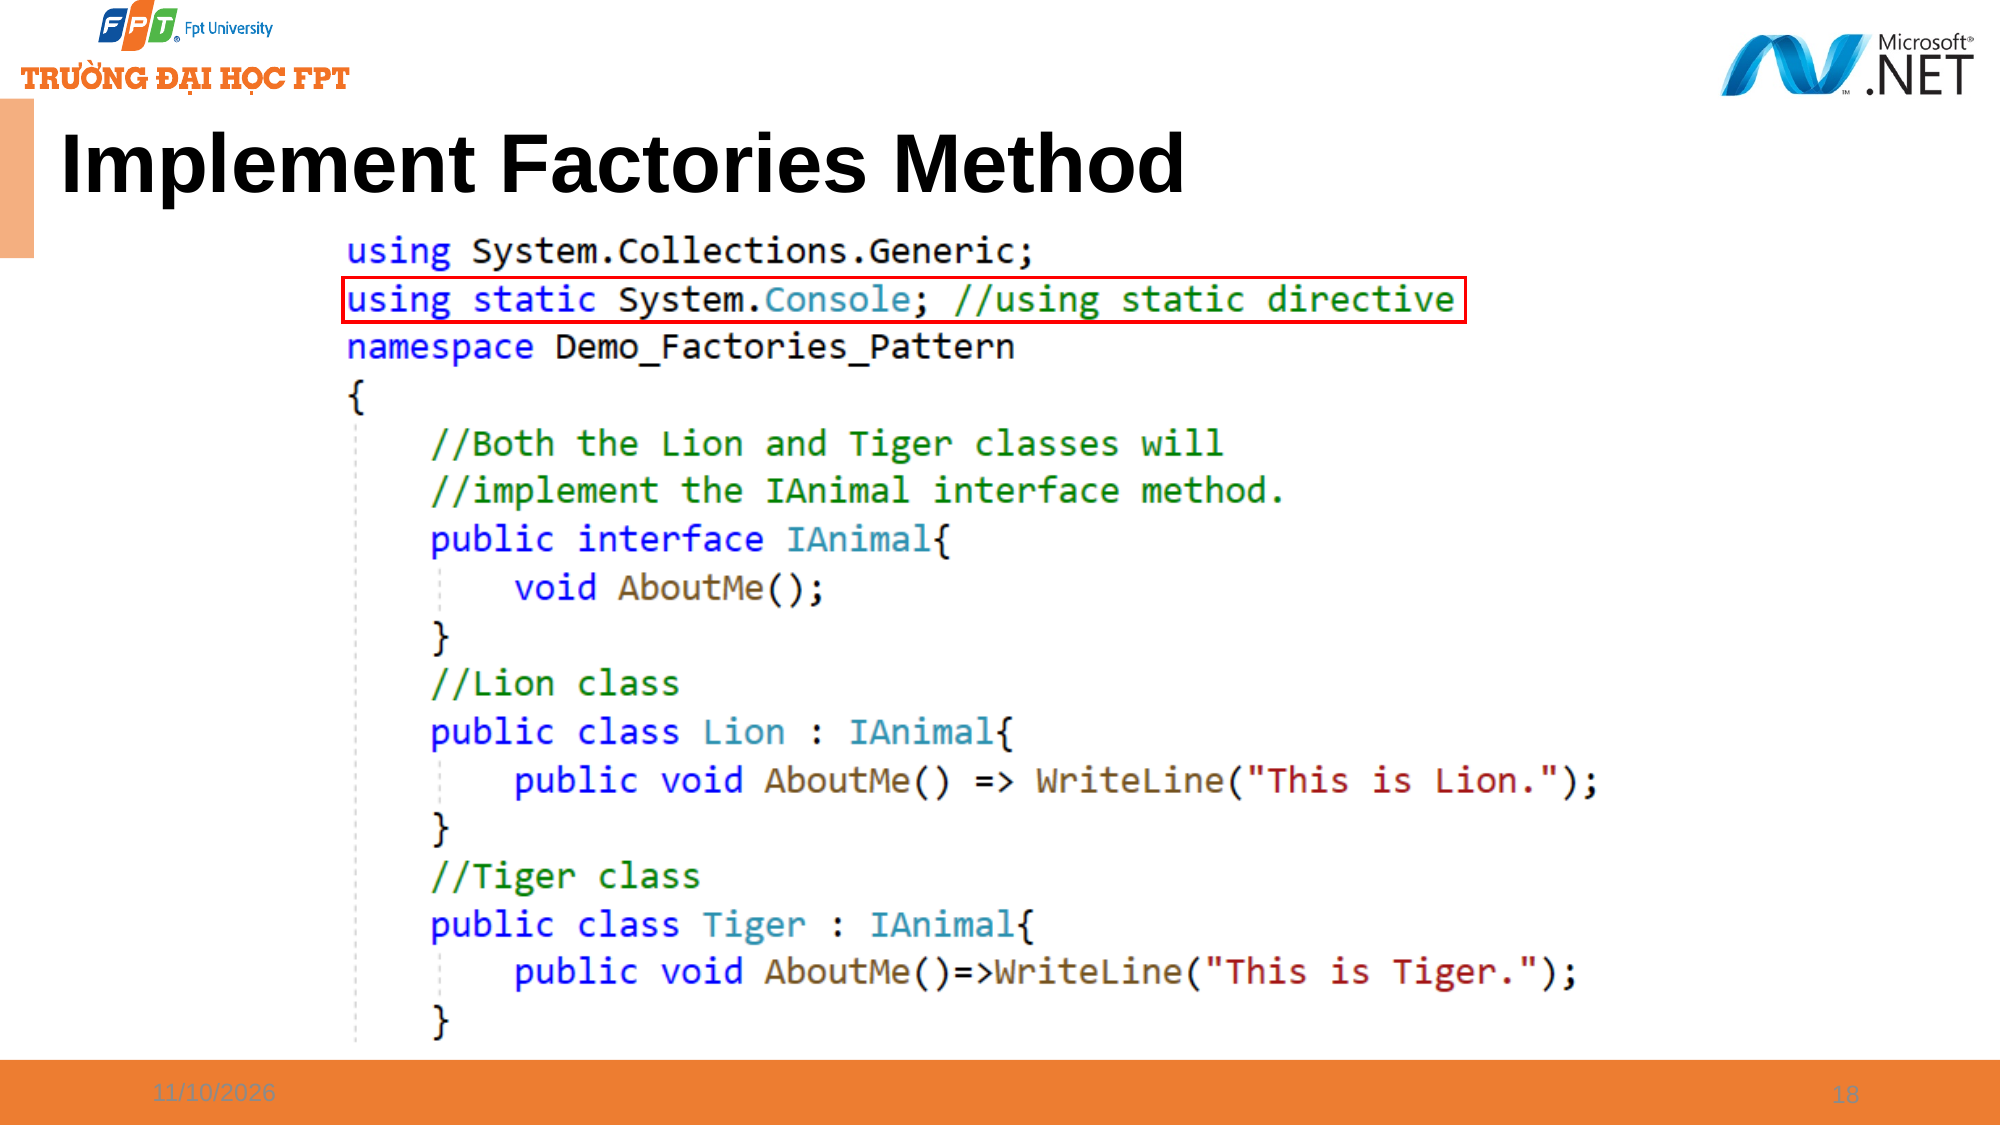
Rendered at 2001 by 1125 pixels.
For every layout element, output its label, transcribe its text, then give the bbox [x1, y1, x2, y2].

picture [1685, 0, 2001, 129]
slide_number 18 [1424, 1063, 1875, 1123]
title Implement Factories Method [45, 118, 1875, 213]
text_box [343, 231, 1624, 1044]
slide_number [137, 1061, 588, 1122]
